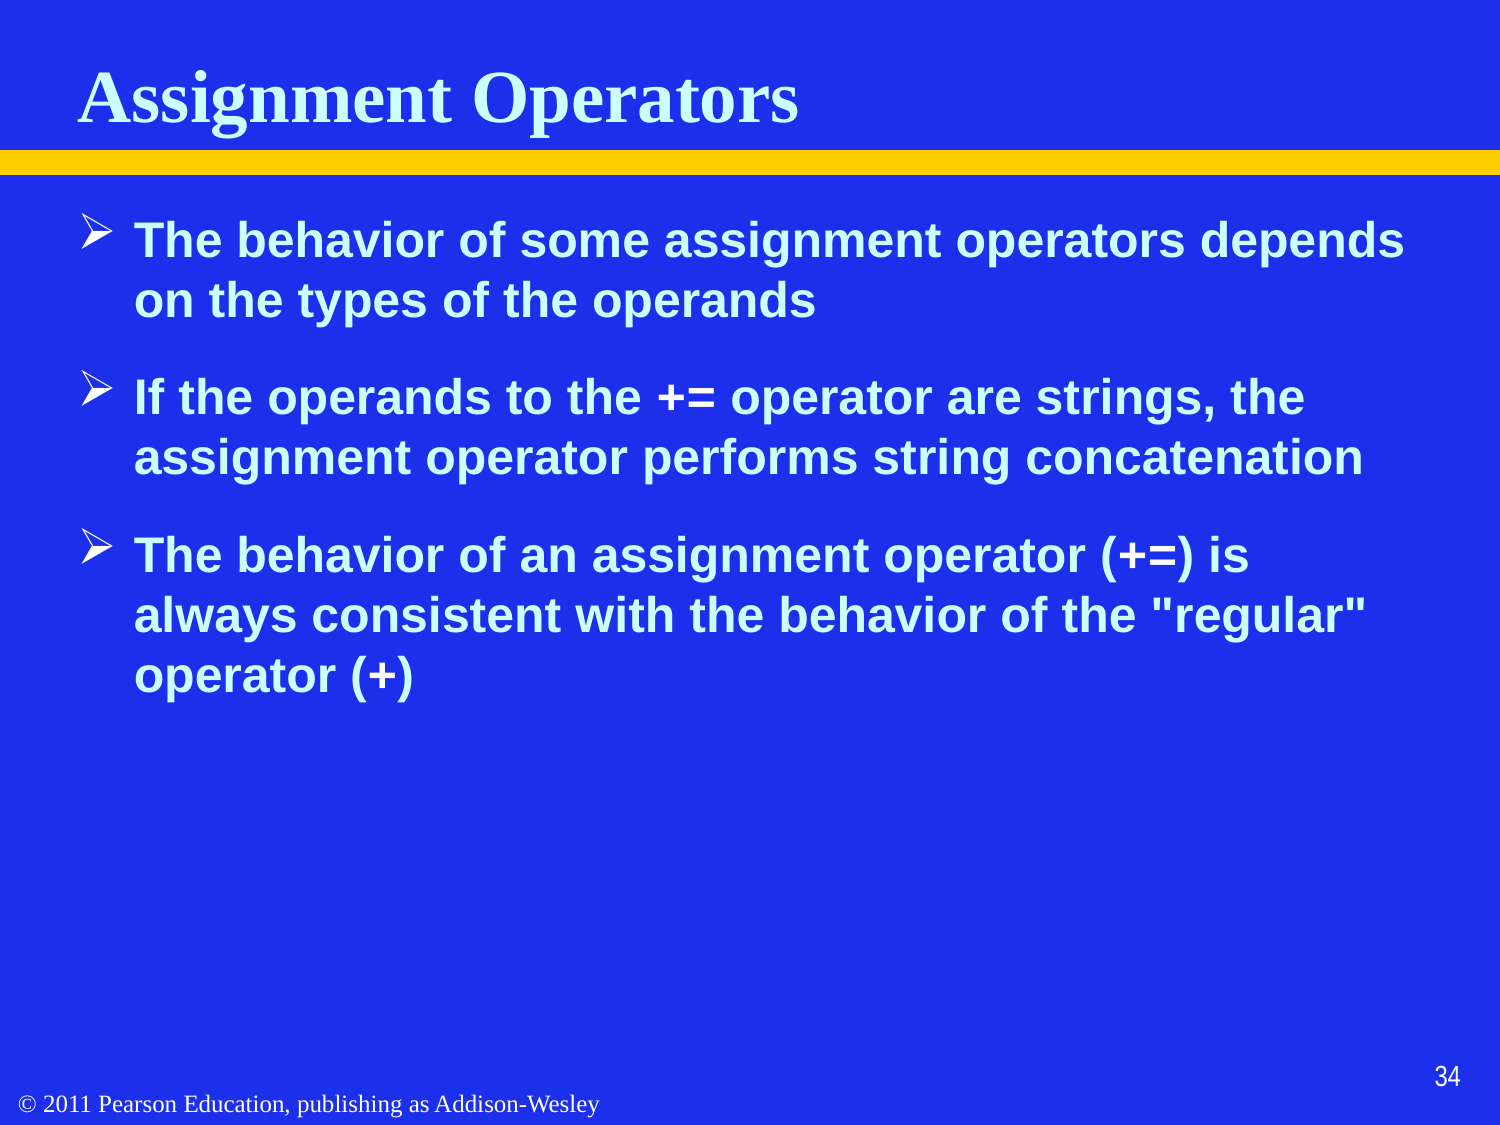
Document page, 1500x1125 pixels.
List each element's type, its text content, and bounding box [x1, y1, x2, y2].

slide_number 34 [1163, 1024, 1477, 1101]
list The behavior of some assignment operators depends on the types of the operands If the operands to the += operator are strings, the assignment operator performs string concatenation The behavior of an assignment operator (+=) is always consistent with the behavior of the "regular" operator (+) [62, 199, 1426, 1005]
title Assignment Operators [62, 32, 1346, 146]
